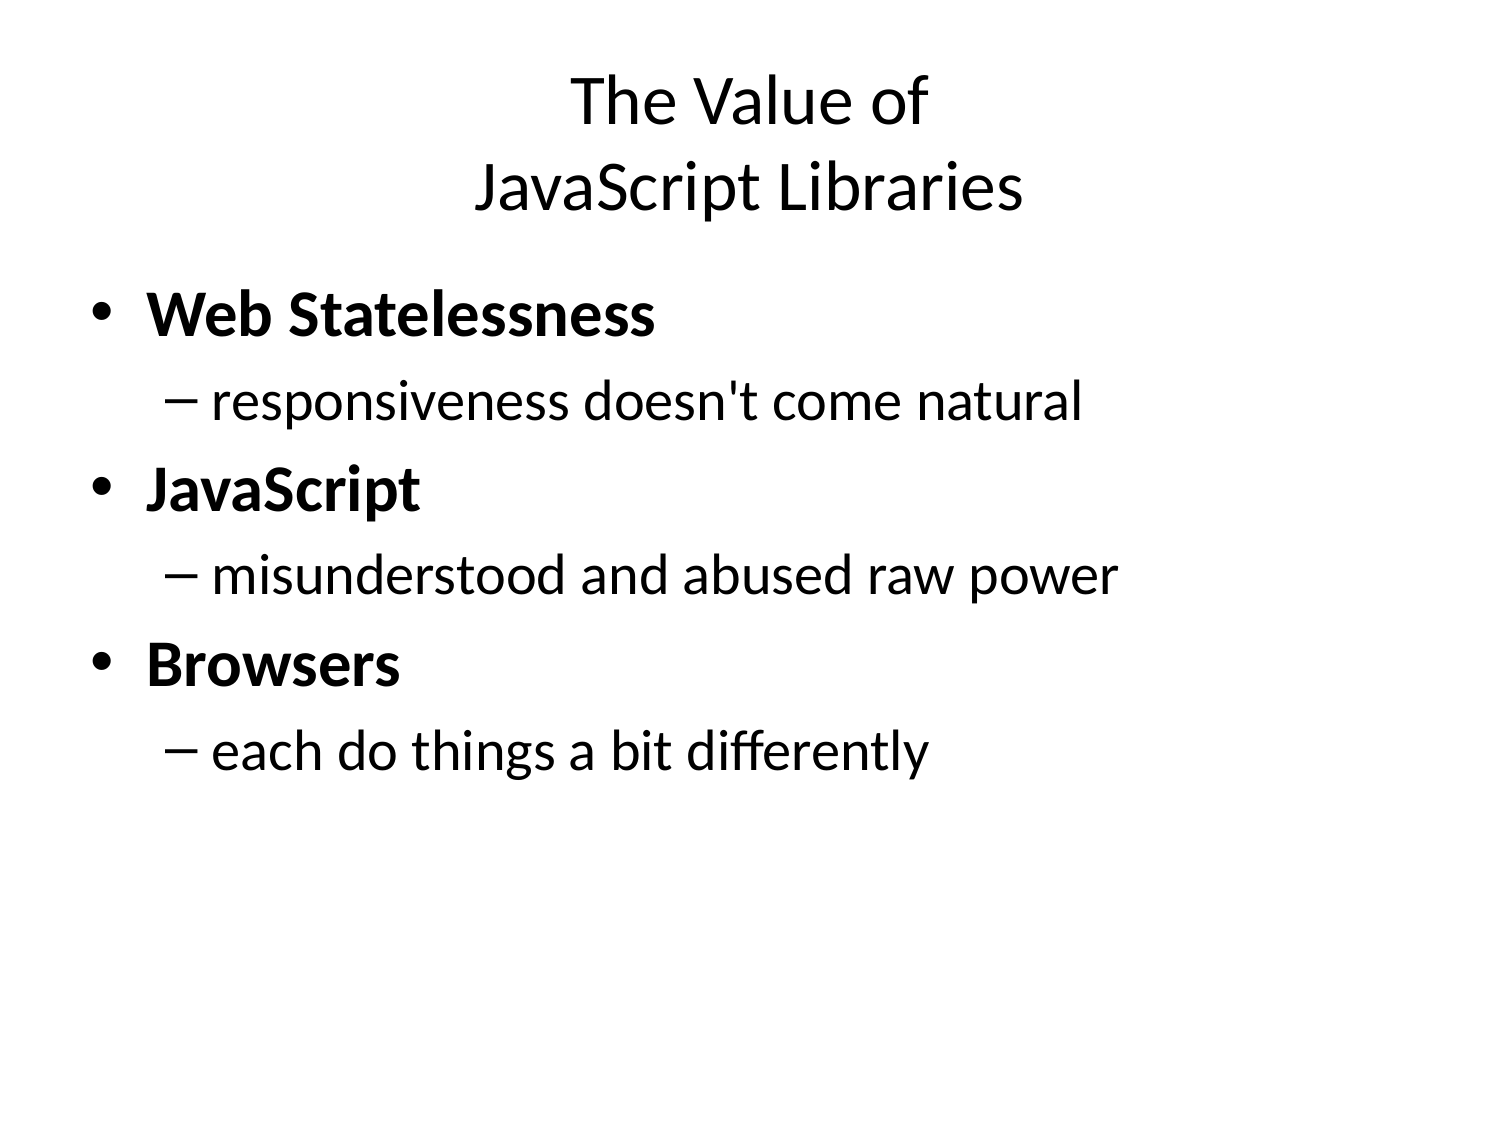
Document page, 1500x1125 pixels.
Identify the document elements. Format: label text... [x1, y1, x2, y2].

list Web Statelessness responsiveness doesn't come natural JavaScript misunderstood and abused raw power Browsers each do things a bit differently [75, 262, 1425, 1005]
title The Value of JavaScript Libraries [75, 45, 1425, 233]
